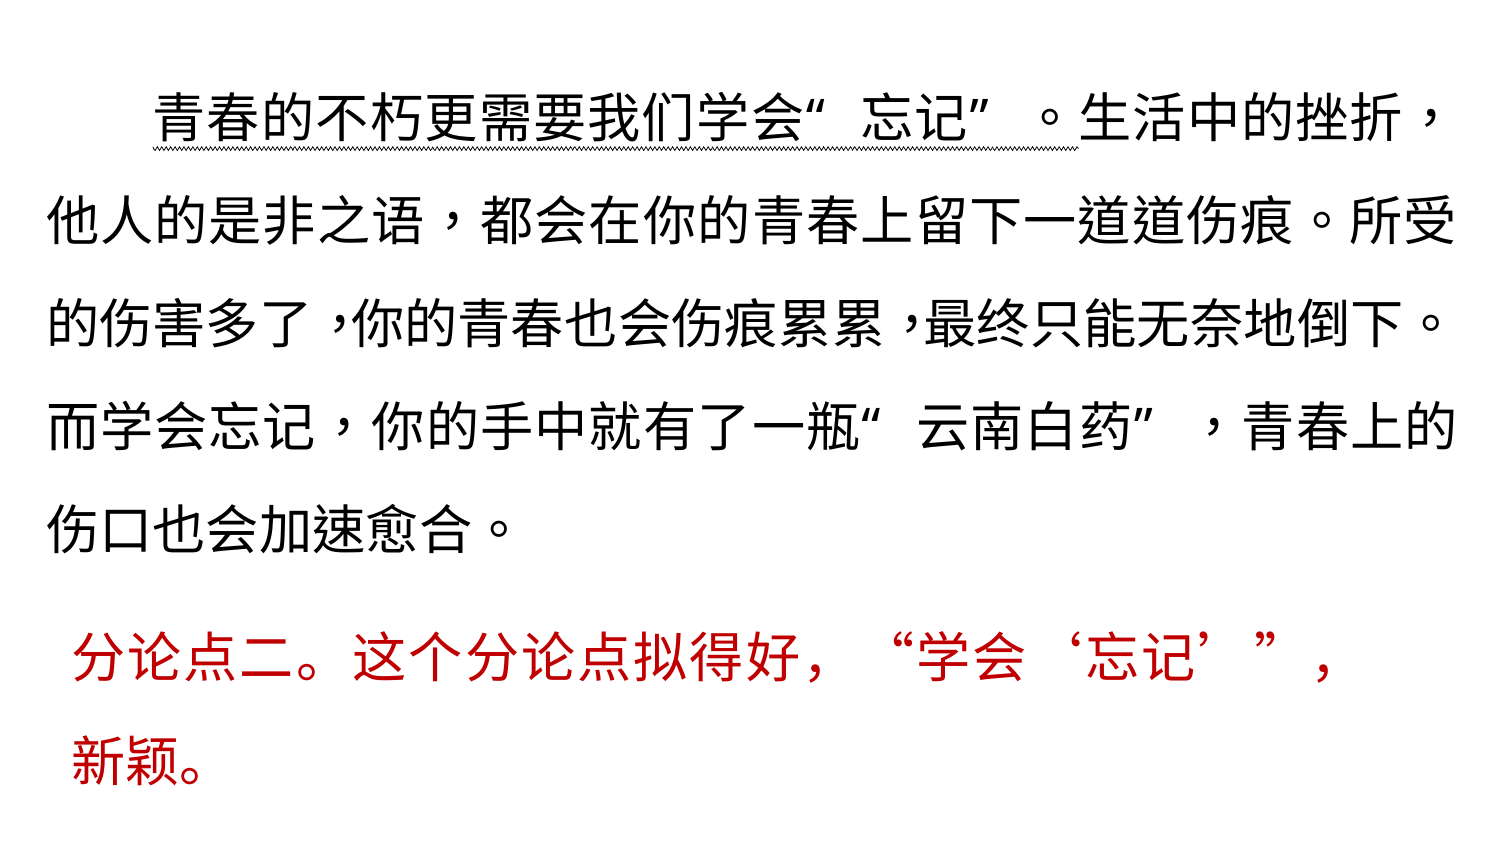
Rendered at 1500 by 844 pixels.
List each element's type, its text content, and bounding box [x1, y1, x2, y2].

text_box 分论点二。这个分论点拟得好，“学会‘忘记’”，新颖。 [56, 600, 1380, 800]
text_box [45, 55, 1459, 592]
